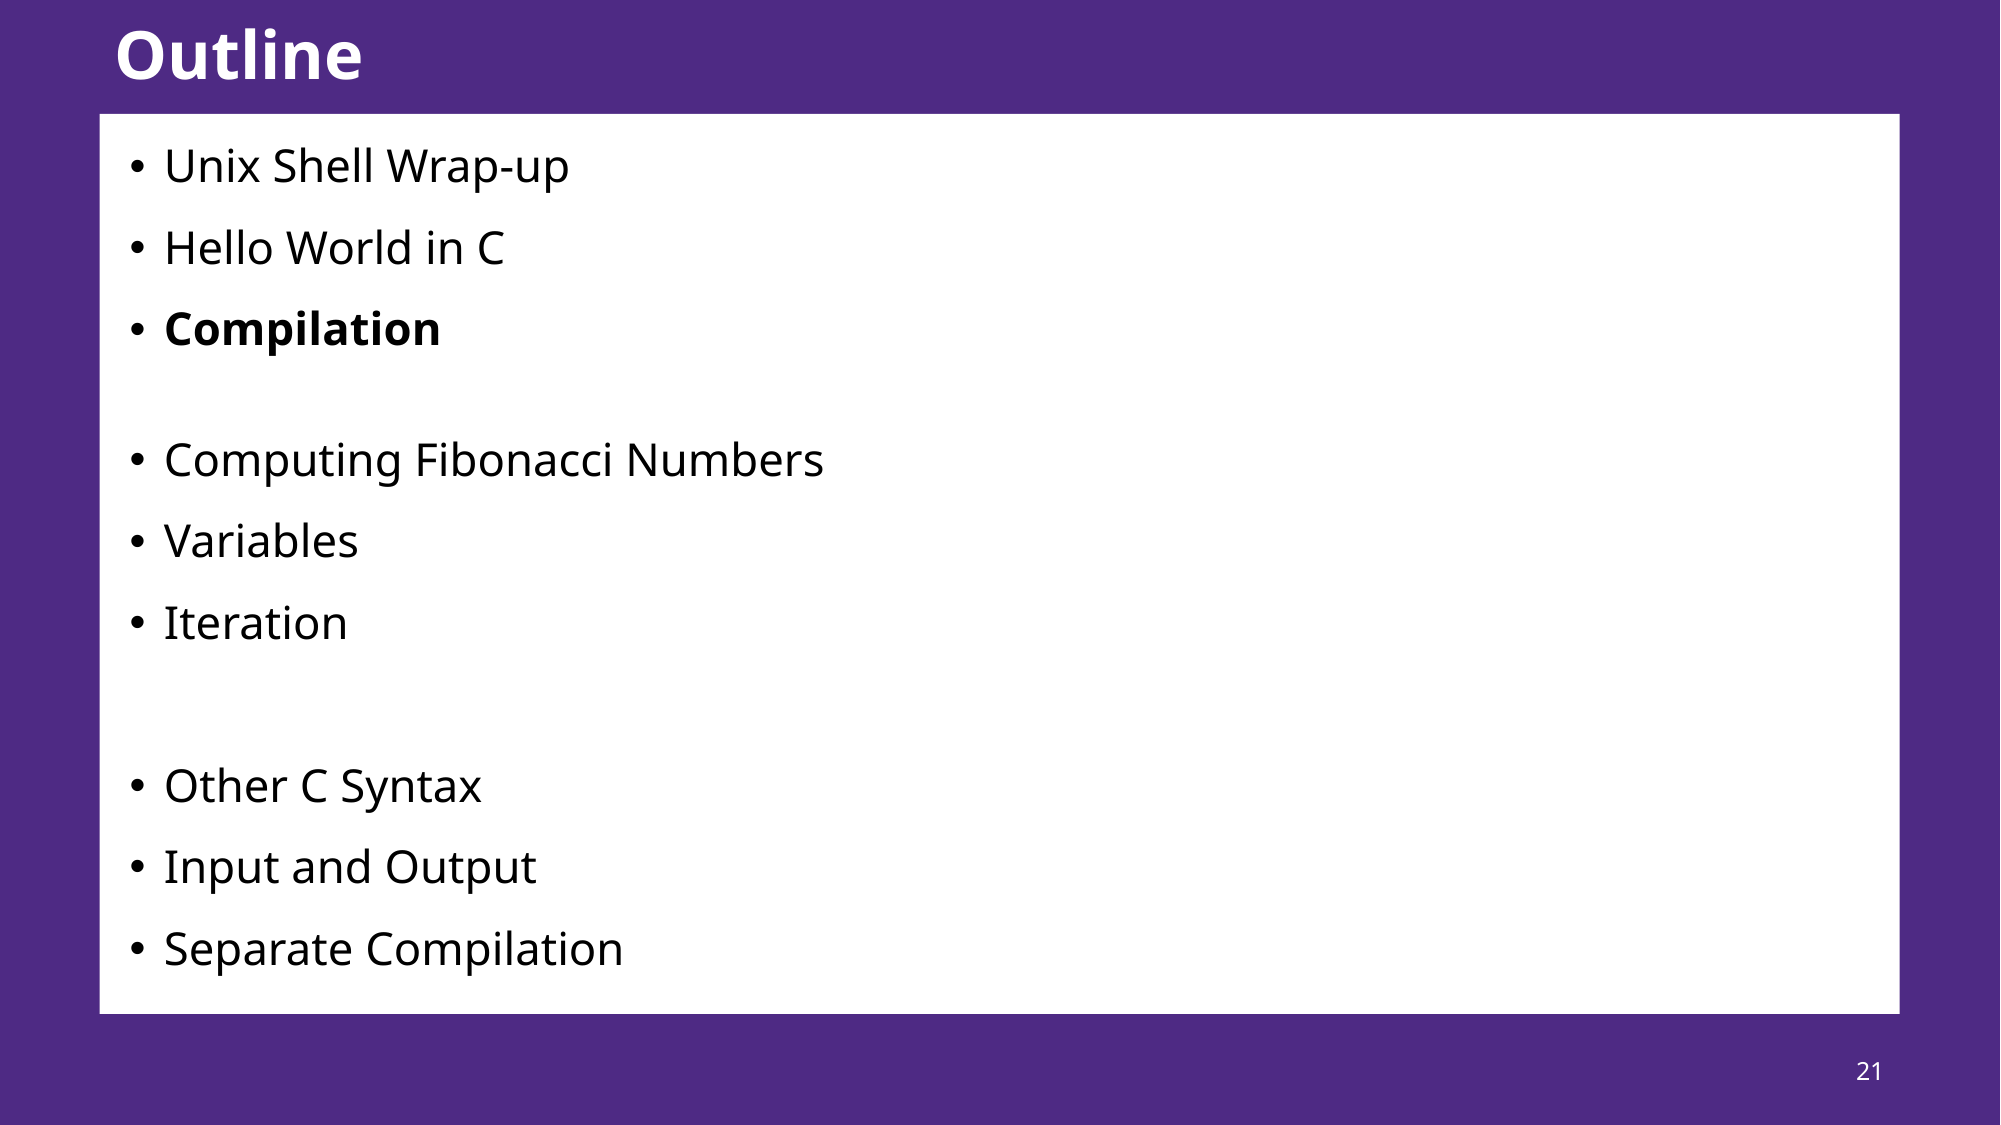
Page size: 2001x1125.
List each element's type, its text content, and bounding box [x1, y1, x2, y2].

title Outline [99, 1, 1900, 114]
list Unix Shell Wrap-up Hello World in C Compilation Computing Fibonacci Numbers Variables Iteration Other C Syntax Input and Output Separate Compilation [99, 114, 1900, 1014]
slide_number 21 [1749, 1042, 1900, 1103]
